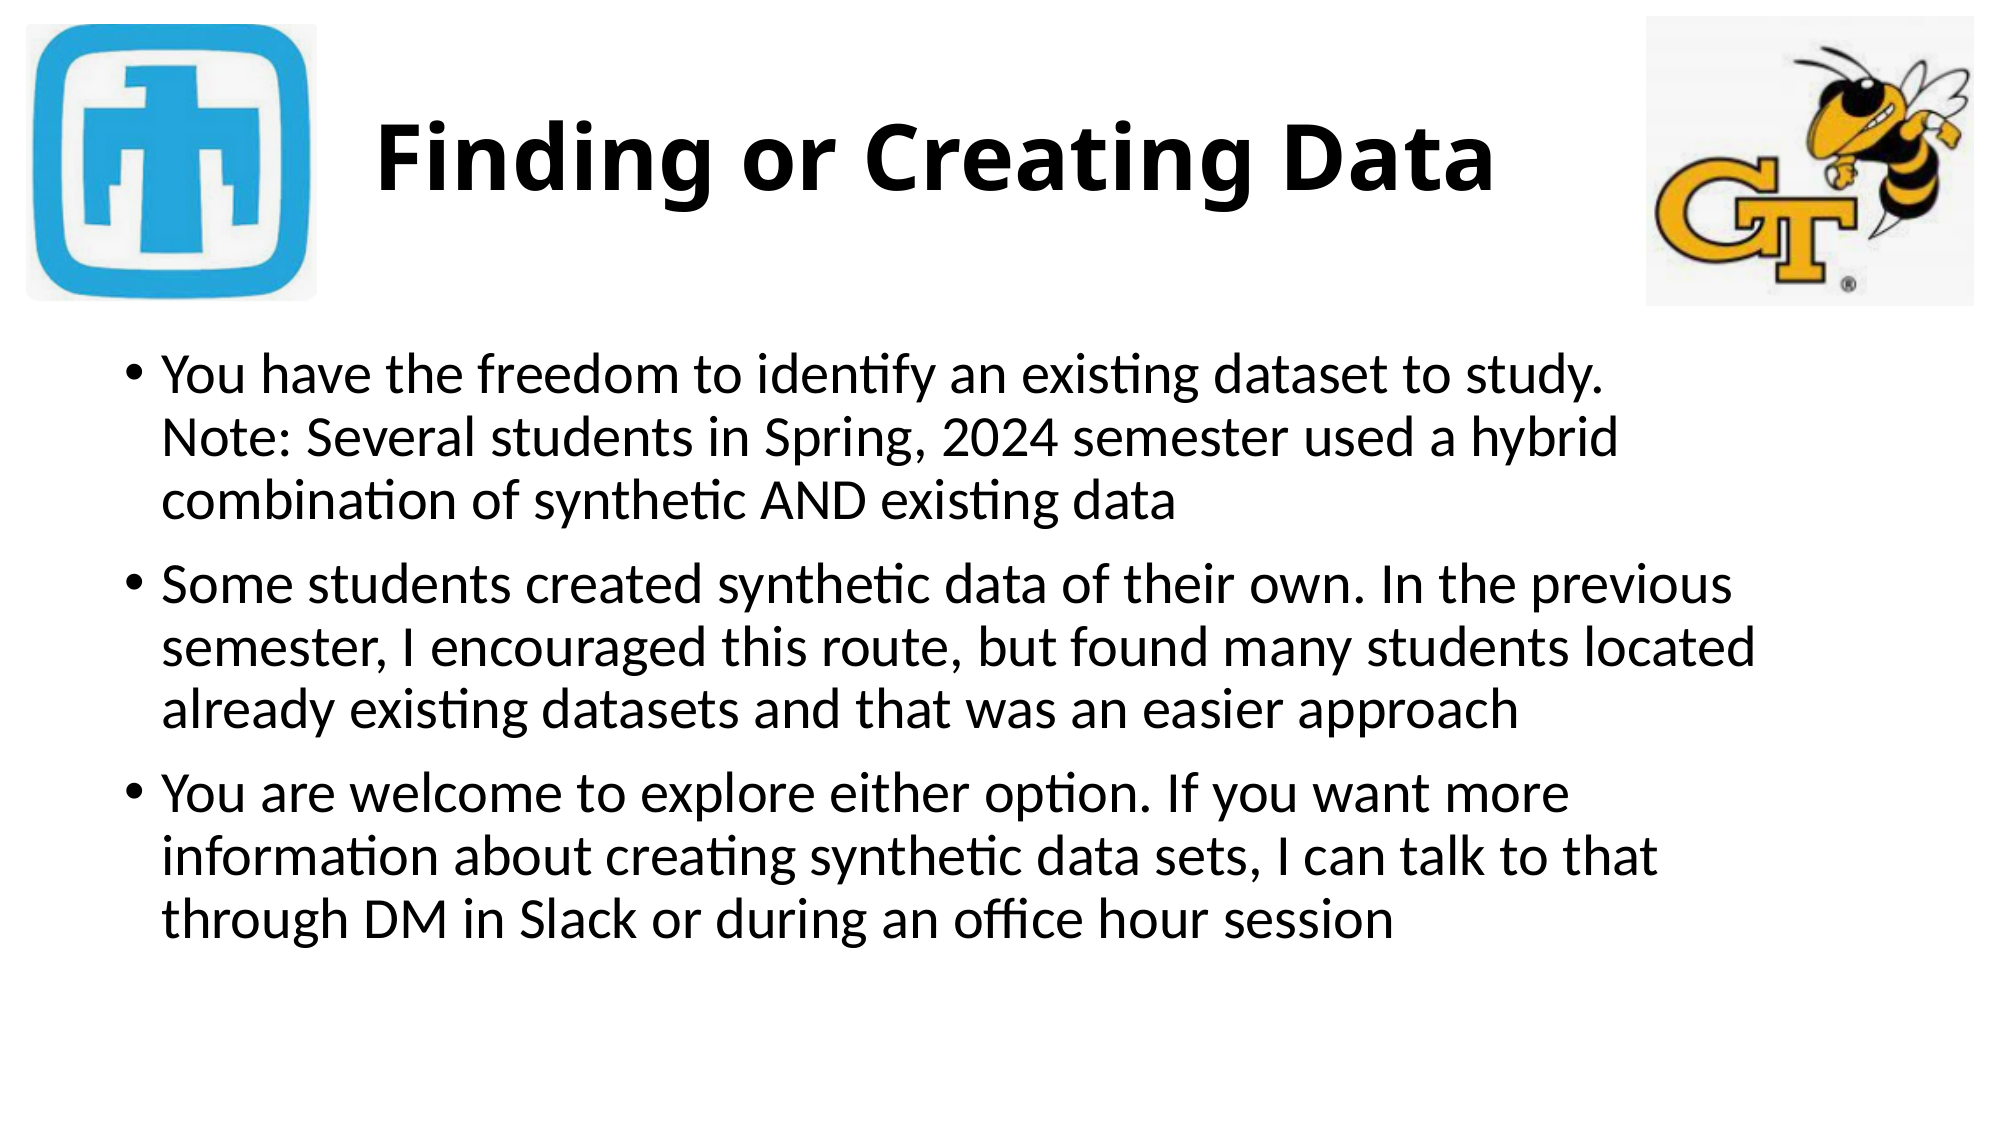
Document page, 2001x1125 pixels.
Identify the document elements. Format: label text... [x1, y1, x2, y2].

title Finding or Creating Data [317, 58, 1646, 265]
picture [1646, 16, 1974, 306]
picture [26, 24, 317, 307]
list You have the freedom to identify an existing dataset to study. Note: Several students in Spring, 2024 semester used a hybrid combination of synthetic AND existing data Some students created synthetic data of their own. In the previous semester, I encouraged this route, but found many students located already existing datasets and that was an easier approach You are welcome to explore either option. If you want more information about creating synthetic data sets, I can talk to that through DM in Slack or during an office hour session [109, 336, 1835, 1125]
